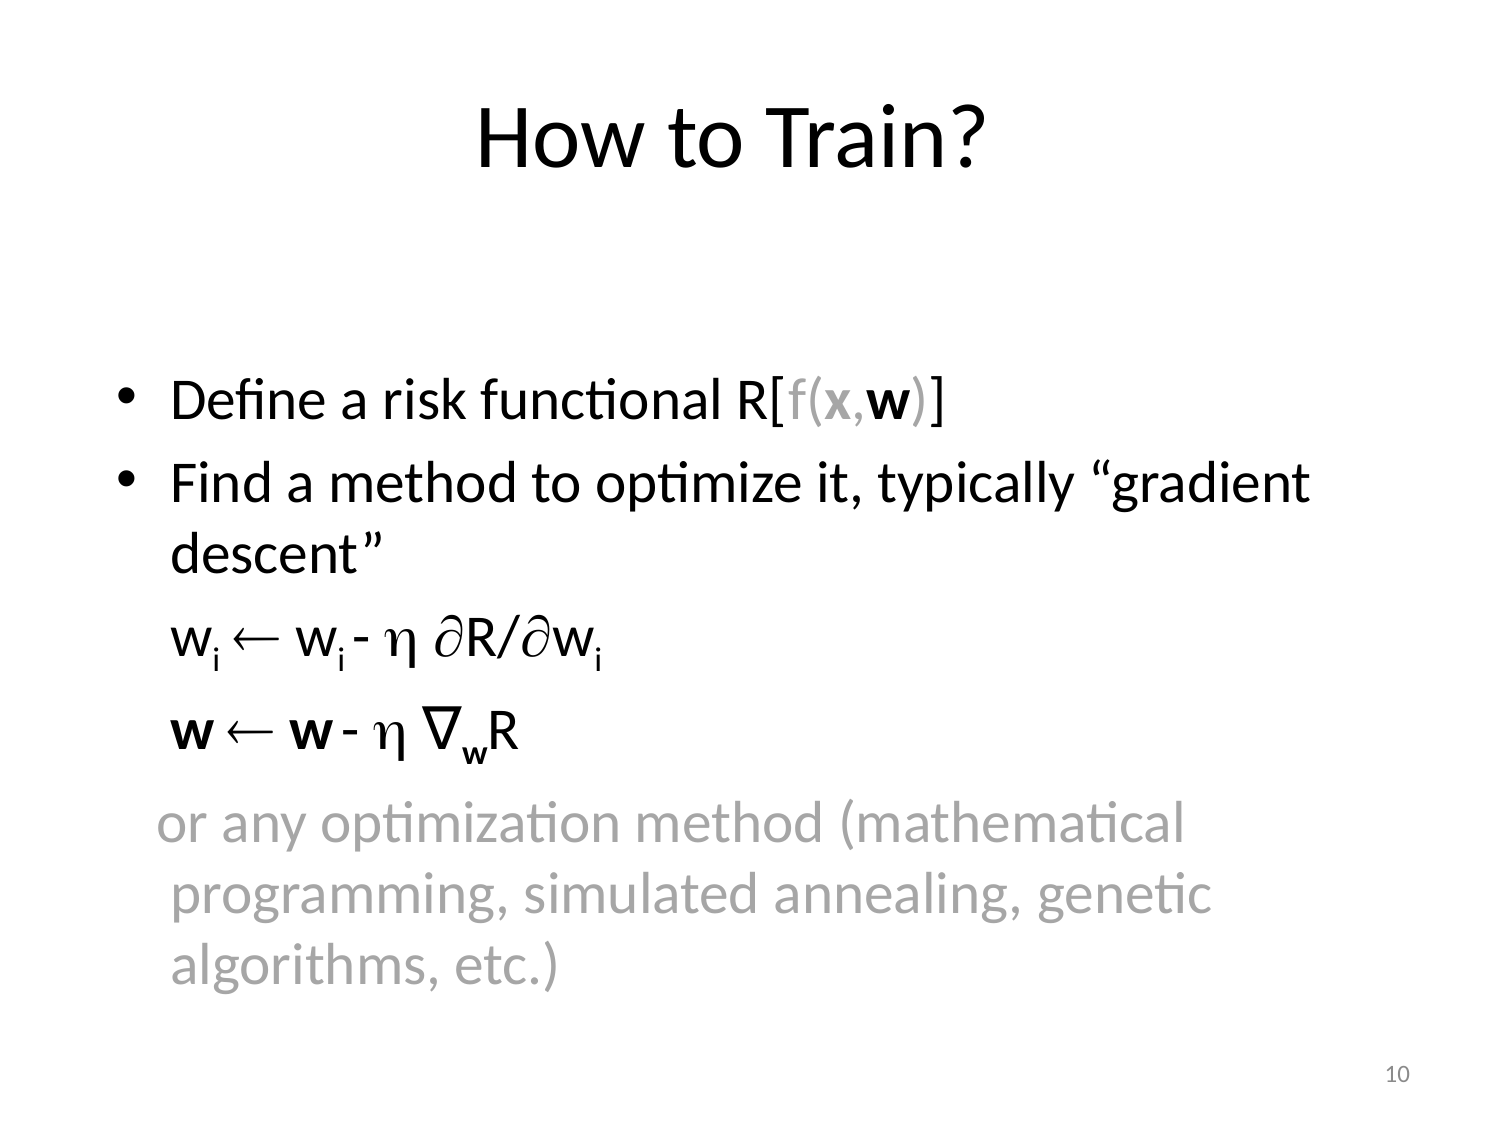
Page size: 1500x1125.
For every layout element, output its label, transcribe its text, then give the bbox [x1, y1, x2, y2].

list Define a risk functional R[f(x,w)] Find a method to optimize it, typically “gradient descent” wi  wi -  R/wi w  w -  ∇wR or any optimization method (mathematical programming, simulated annealing, genetic algorithms, etc.) [101, 352, 1448, 1090]
title How to Train? [95, 37, 1371, 225]
slide_number 10 [1074, 1042, 1425, 1103]
